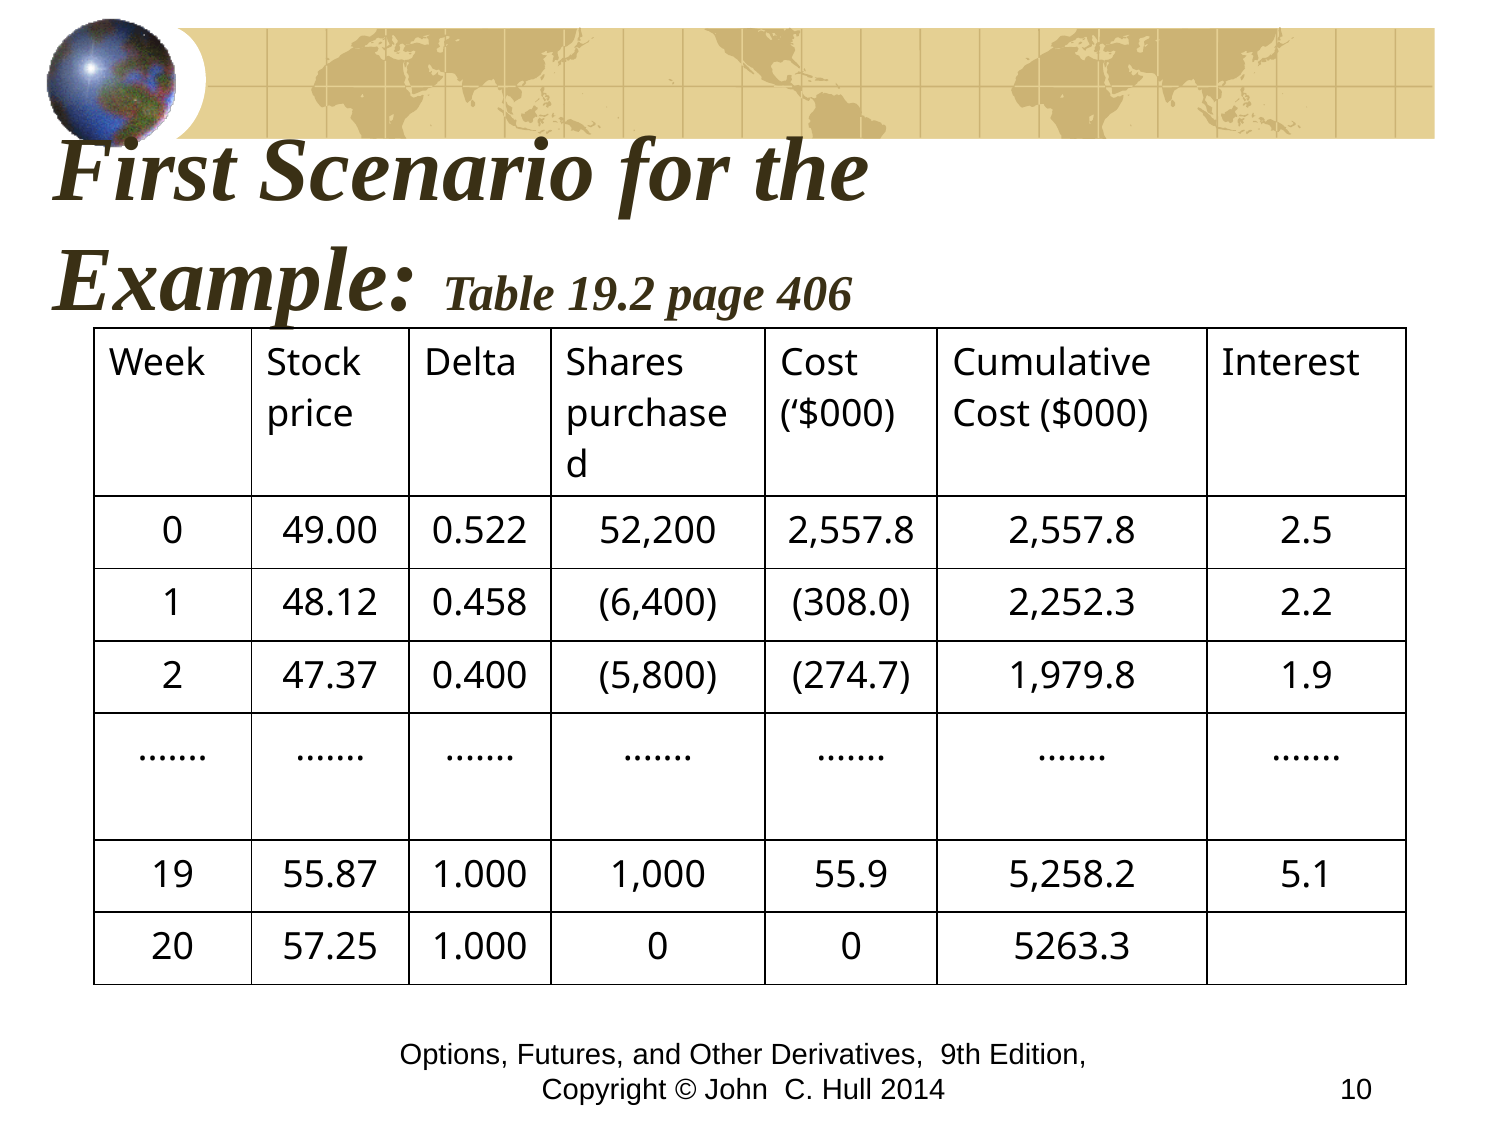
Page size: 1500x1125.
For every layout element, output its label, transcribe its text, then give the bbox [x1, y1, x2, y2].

title First Scenario for the Example: Table 19.2 page 406 [37, 112, 1275, 325]
table_cell 0.400 [410, 642, 550, 712]
table_cell 55.87 [252, 841, 408, 911]
table_cell ....... [410, 714, 550, 839]
table_header Interest [1208, 329, 1405, 495]
table_cell (308.0) [766, 569, 936, 640]
table_cell ....... [1208, 714, 1405, 839]
table_cell 55.9 [766, 841, 936, 911]
table_cell 1.000 [410, 841, 550, 911]
table_cell 0 [552, 913, 764, 984]
picture [42, 14, 190, 112]
table_cell 0.522 [410, 497, 550, 568]
table_cell 19 [95, 841, 251, 911]
table_cell 52,200 [552, 497, 764, 568]
table_cell 47.37 [252, 642, 408, 712]
table_header Stock price [252, 329, 408, 495]
table_cell 5.1 [1208, 841, 1405, 911]
table_cell 5,258.2 [938, 841, 1206, 911]
table_cell (6,400) [552, 569, 764, 640]
table_header Week [95, 329, 251, 495]
table_cell 2,252.3 [938, 569, 1206, 640]
table_cell 20 [95, 913, 251, 984]
table_header Cumulative Cost ($000) [938, 329, 1206, 495]
table_cell 0 [95, 497, 251, 568]
table_cell [1208, 913, 1405, 984]
table_cell ....... [552, 714, 764, 839]
table_cell 1,979.8 [938, 642, 1206, 712]
table_cell 48.12 [252, 569, 408, 640]
table_cell ....... [766, 714, 936, 839]
table_header Cost (‘$000) [766, 329, 936, 495]
table_cell 5263.3 [938, 913, 1206, 984]
table_cell 57.25 [252, 913, 408, 984]
table_cell 1,000 [552, 841, 764, 911]
table_cell (5,800) [552, 642, 764, 712]
table_cell 2.2 [1208, 569, 1405, 640]
table_cell 0 [766, 913, 936, 984]
table_cell (274.7) [766, 642, 936, 712]
footer Options, Futures, and Other Derivatives, 9th Edition, Copyright © John C. Hull 2014 [349, 1037, 1074, 1113]
table_cell 1 [95, 569, 251, 640]
table_cell ....... [938, 714, 1206, 839]
table_cell 49.00 [252, 497, 408, 568]
slide_number 10 [1074, 1037, 1388, 1113]
table_cell ....... [95, 714, 251, 839]
table_cell 0.458 [410, 569, 550, 640]
table_cell ....... [252, 714, 408, 839]
table_header Delta [410, 329, 550, 495]
table_cell 2.5 [1208, 497, 1405, 568]
table_cell 1.9 [1208, 642, 1405, 712]
table_header Shares purchased [552, 329, 764, 495]
table_cell 2 [95, 642, 251, 712]
table_cell 1.000 [410, 913, 550, 984]
table_cell 2,557.8 [938, 497, 1206, 568]
table_cell 2,557.8 [766, 497, 936, 568]
